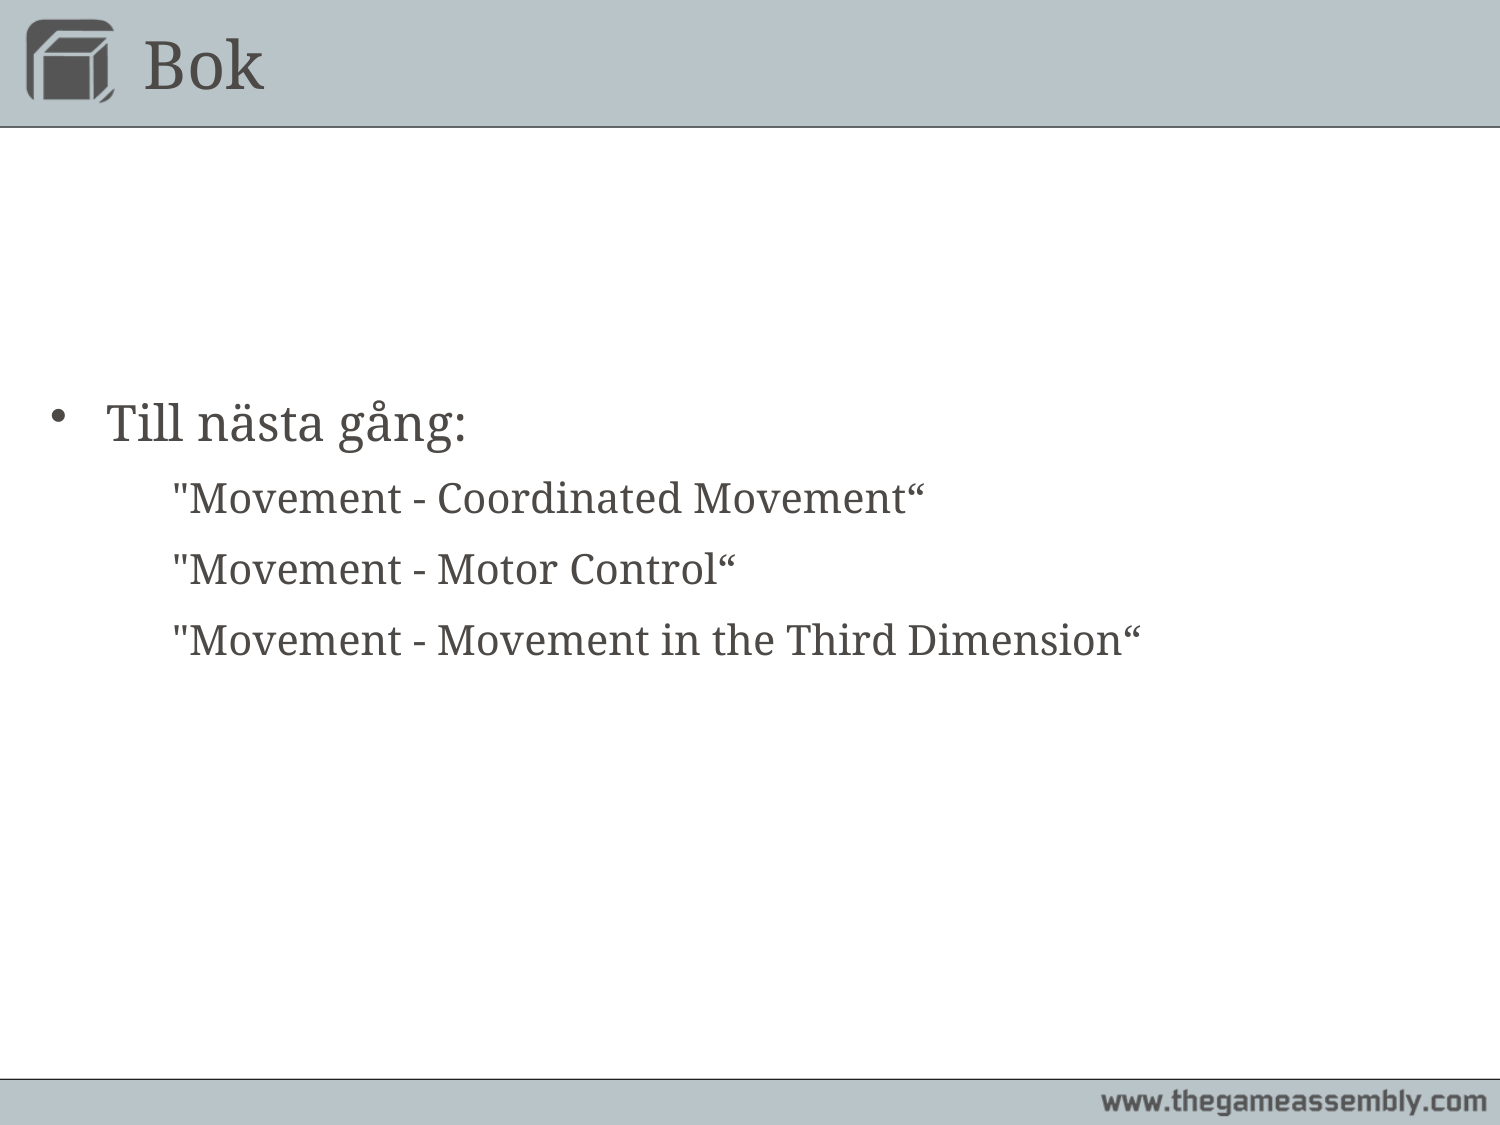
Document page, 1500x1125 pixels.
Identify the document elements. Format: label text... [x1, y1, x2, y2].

title Bok [128, 0, 1500, 126]
picture [0, 0, 1500, 1125]
list Till nästa gång: "Movement - Coordinated Movement“ "Movement - Motor Control“ "Movement - Movement in the Third Dimension“ [35, 128, 1465, 1079]
